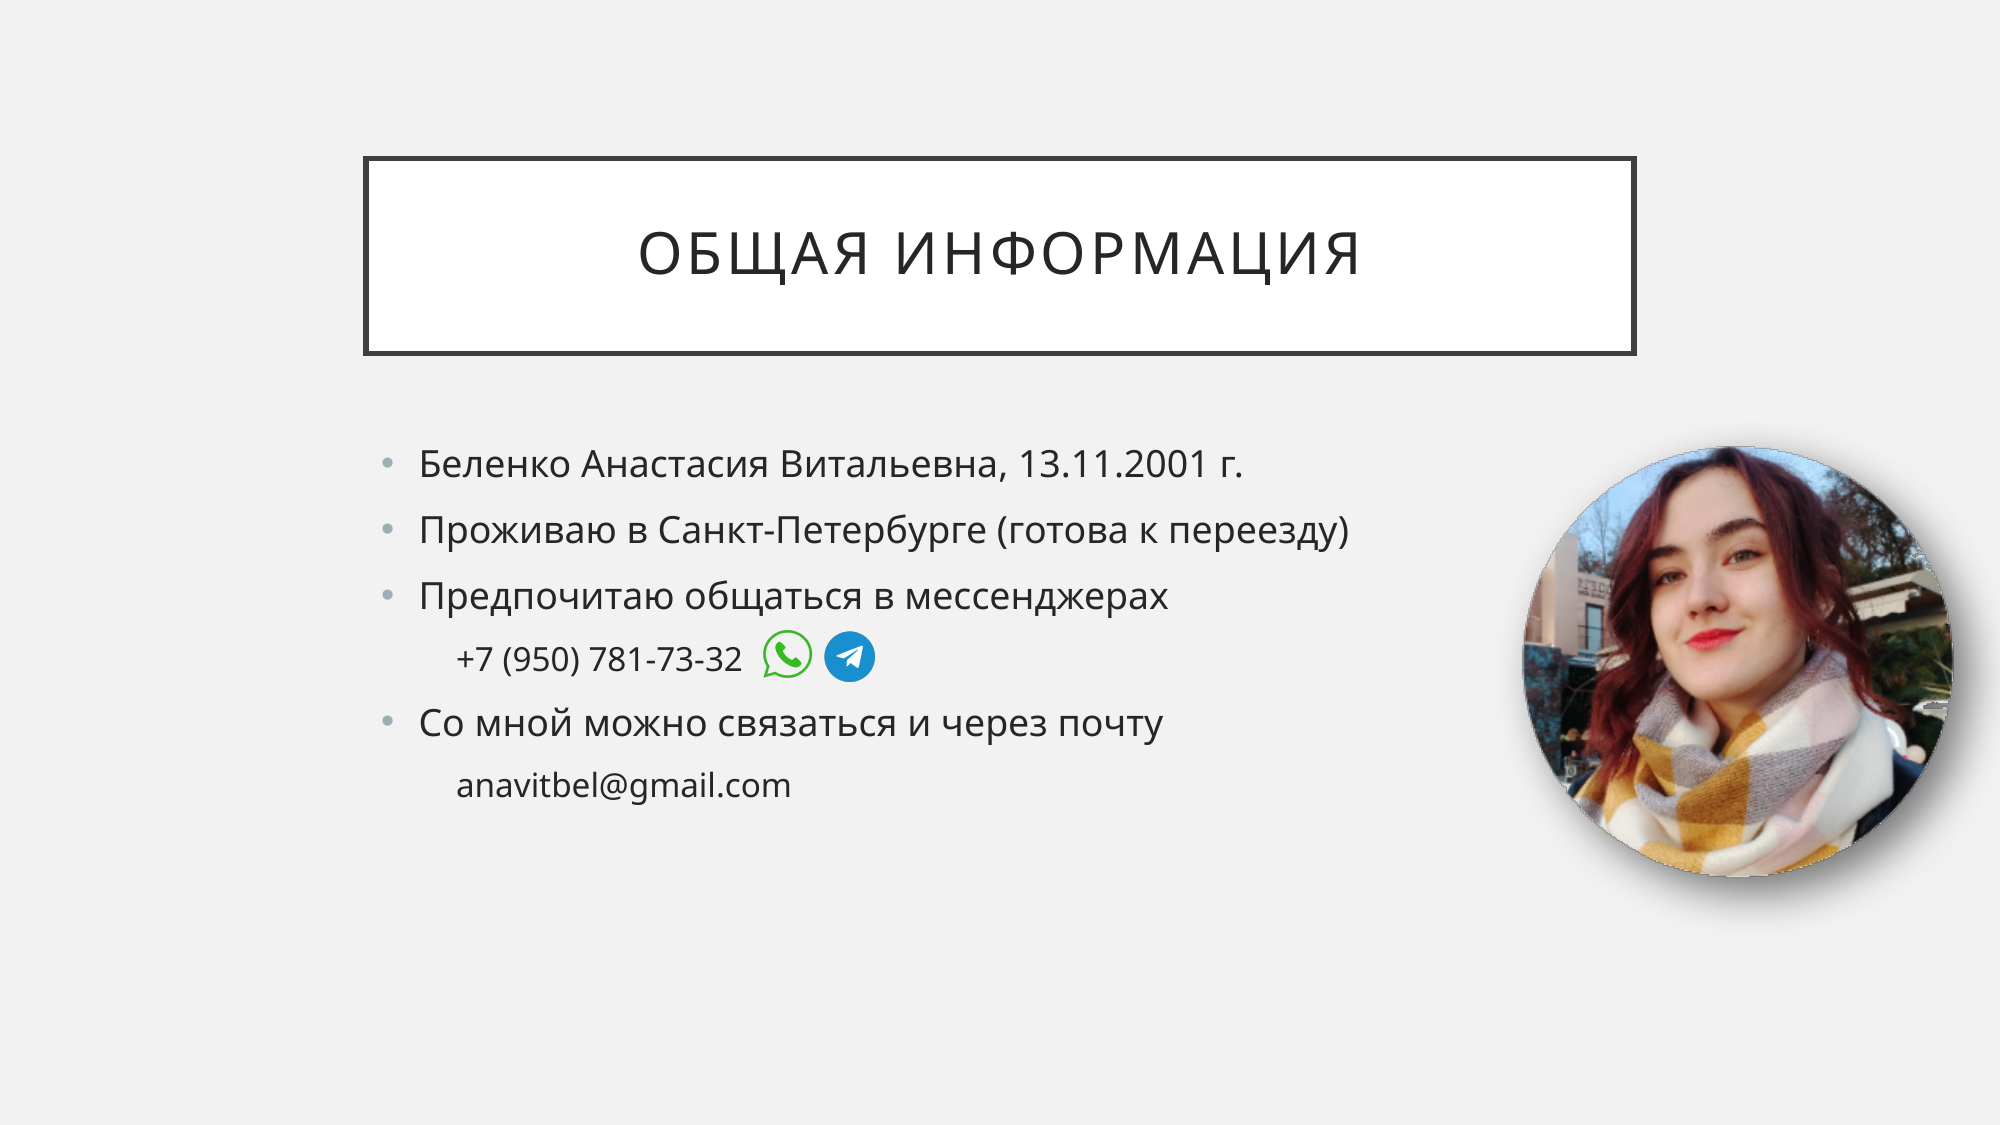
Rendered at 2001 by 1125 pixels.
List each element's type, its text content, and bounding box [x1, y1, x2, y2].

picture [762, 629, 813, 679]
title Общая информация [363, 156, 1637, 356]
list Беленко Анастасия Витальевна, 13.11.2001 г. Проживаю в Санкт-Петербурге (готова к переезду) Предпочитаю общаться в мессенджерах +7 (950) 781-73-32 Со мной можно связаться и через почту anavitbel@gmail.com [366, 432, 1634, 942]
picture [1504, 403, 1974, 889]
picture [816, 623, 884, 691]
